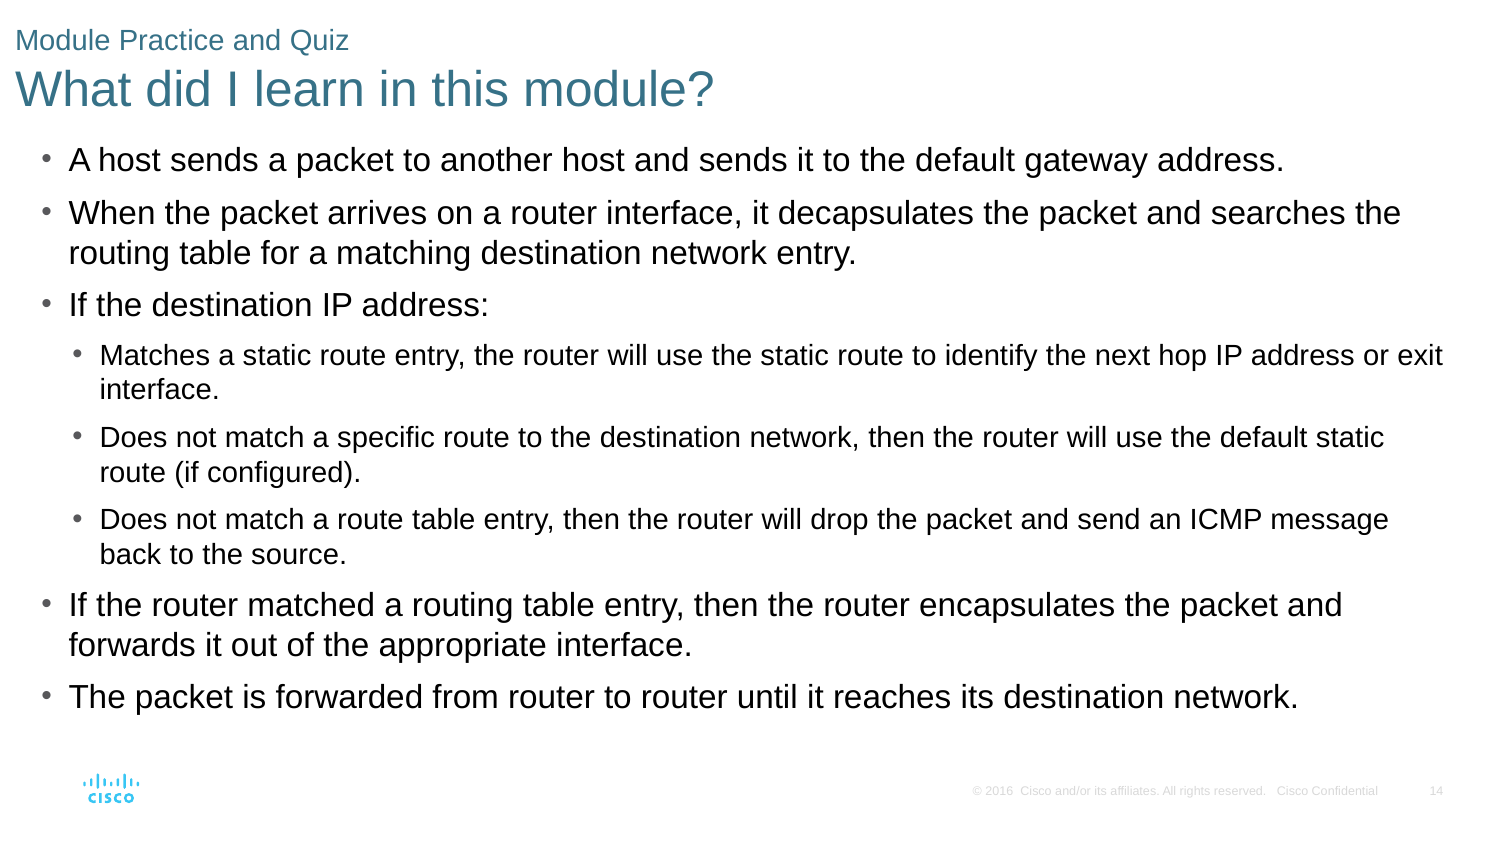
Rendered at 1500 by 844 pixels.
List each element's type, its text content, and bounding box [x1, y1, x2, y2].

title Module Practice and Quiz What did I learn in this module? [0, 6, 1500, 131]
list A host sends a packet to another host and sends it to the default gateway address. When the packet arrives on a router interface, it decapsulates the packet and searches the routing table for a matching destination network entry. If the destination IP address: Matches a static route entry, the router will use the static route to identify the next hop IP address or exit interface. Does not match a specific route to the destination network, then the router will use the default static route (if configured). Does not match a route table entry, then the router will drop the packet and send an ICMP message back to the source. If the router matched a routing table entry, then the router encapsulates the packet and forwards it out of the appropriate interface. The packet is forwarded from router to router until it reaches its destination network. [23, 131, 1476, 813]
